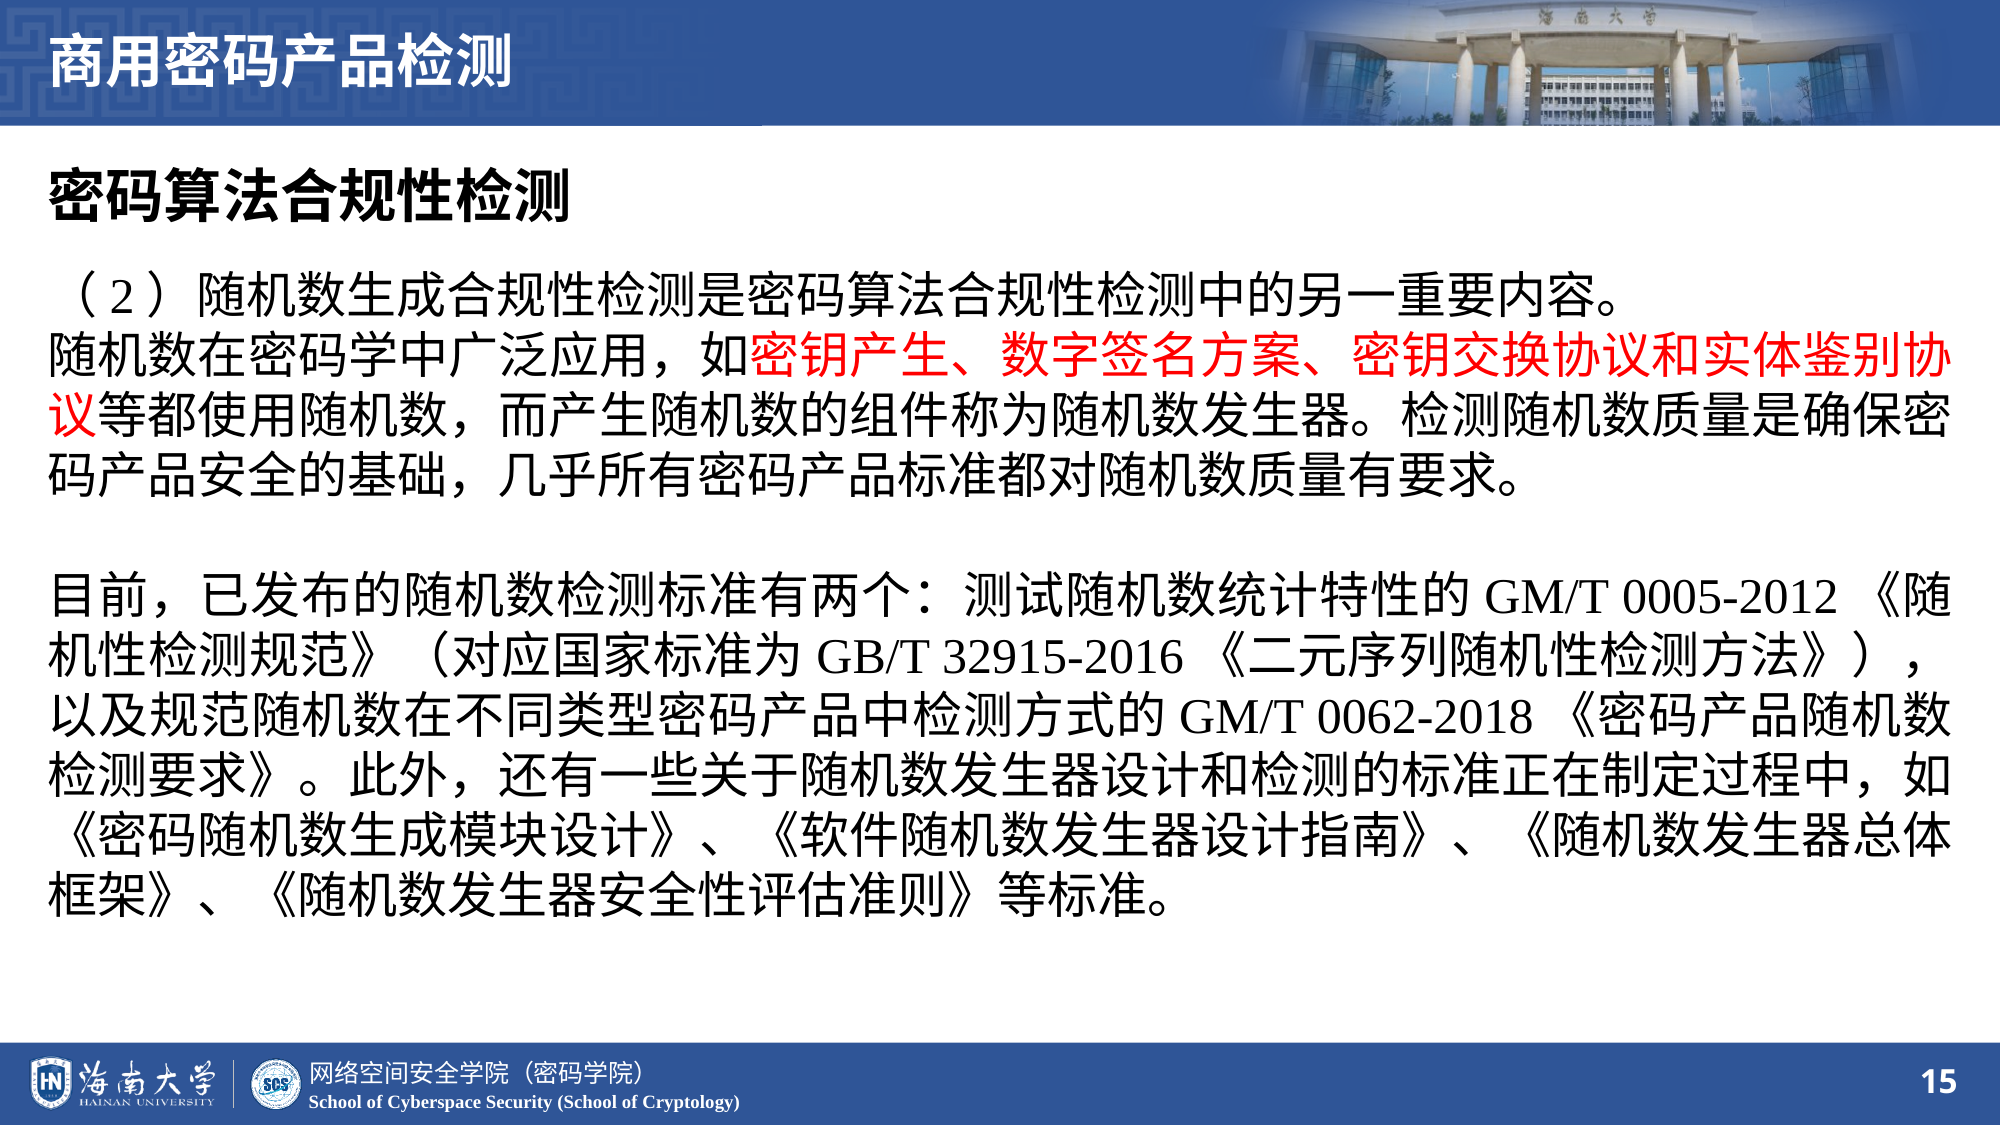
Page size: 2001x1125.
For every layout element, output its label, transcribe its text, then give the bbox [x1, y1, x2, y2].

picture [245, 1053, 306, 1114]
picture [27, 1054, 219, 1113]
picture [1190, 0, 2000, 126]
slide_number 15 [1522, 1053, 1973, 1114]
list 密码算法合规性检测 [32, 151, 1968, 245]
list 商用密码产品检测 [32, 17, 1297, 109]
list （2）随机数生成合规性检测是密码算法合规性检测中的另一重要内容。 随机数在密码学中广泛应用，如密钥产生、数字签名方案、密钥交换协议和实体鉴别协议等都使用随机数，而产生随机数的组件称为随机数发生器。检测随机数质量是确保密码产品安全的基础，几乎所有密码产品标准都对随机数质量有要求。 目前，已发布的随机数检测标准有两个：测试随机数统计特性的GM/T 0005-2012《随机性检测规范》（对应国家标准为GB/T 32915-2016《二元序列随机性检测方法》），以及规范随机数在不同类型密码产品中检测方式的GM/T 0062-2018《密码产品随机数检测要求》。此外，还有一些关于随机数发生器设计和检测的标准正在制定过程中，如《密码随机数生成模块设计》、《软件随机数发生器设计指南》、《随机数发生器总体框架》、《随机数发生器安全性评估准则》等标准。 [32, 255, 1968, 997]
